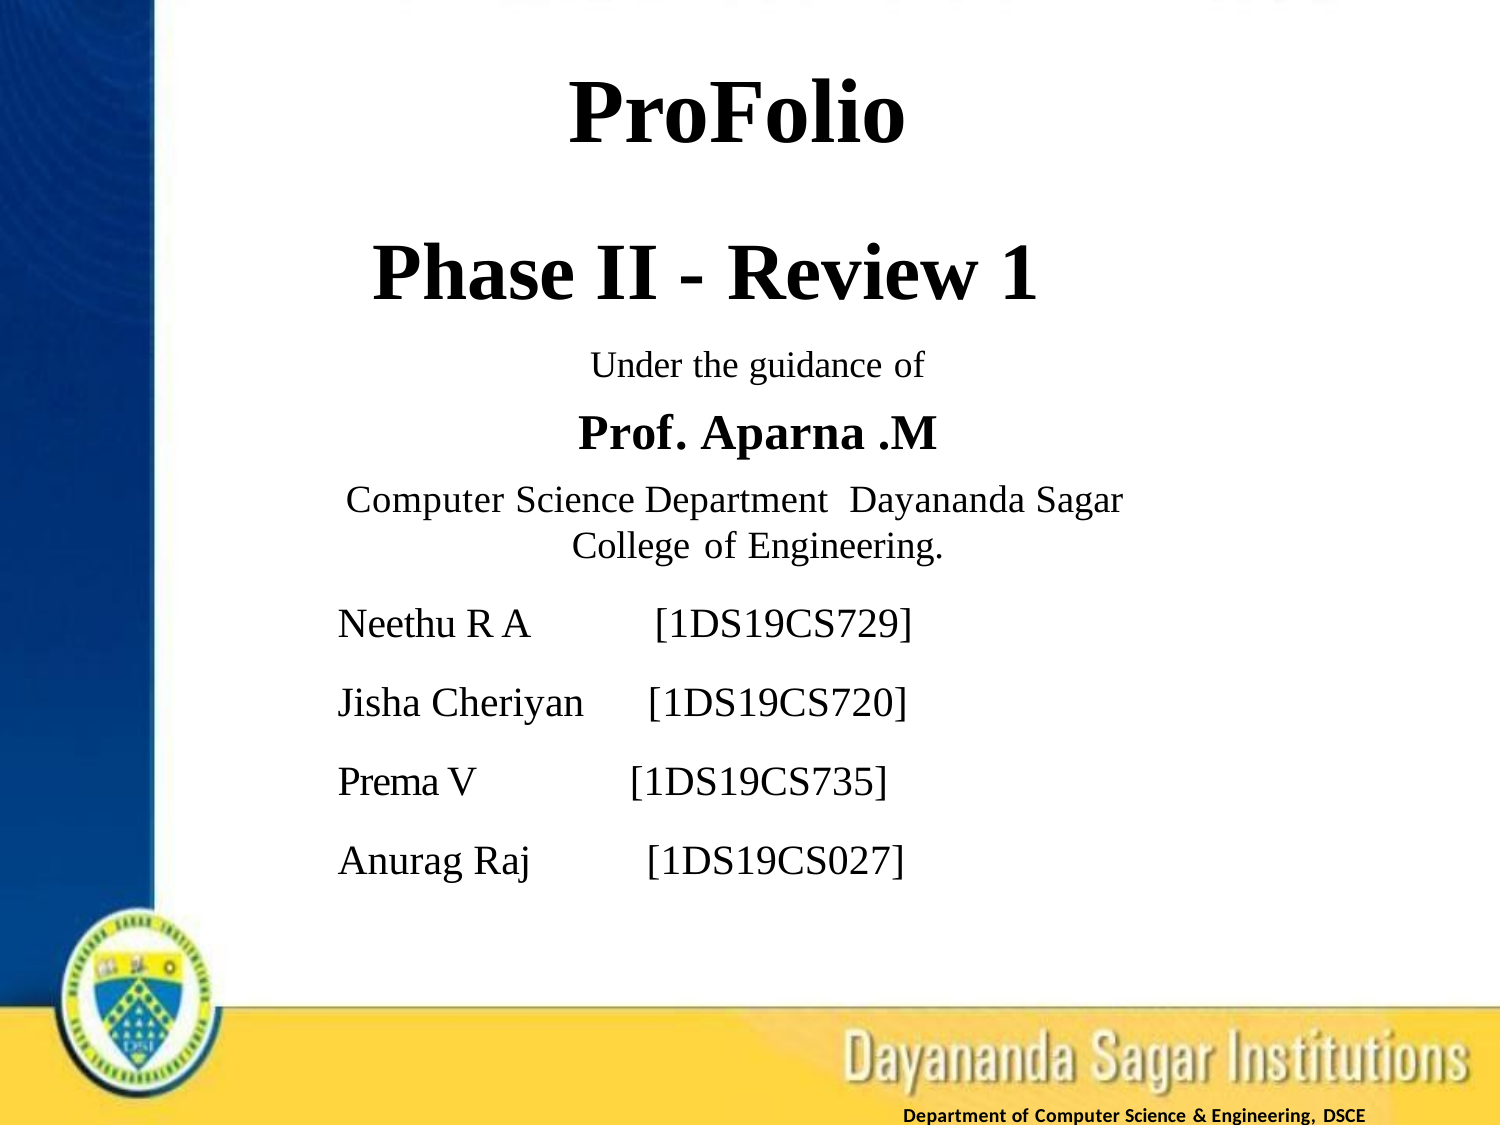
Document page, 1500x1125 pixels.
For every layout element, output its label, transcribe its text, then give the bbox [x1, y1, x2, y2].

footer Department of Computer Science & Engineering, DSCE [901, 1105, 1372, 1125]
text_box Phase II - Review 1 Under the guidance of Prof. Aparna .M Computer Science Department Dayananda Sagar College of Engineering. Neethu R A [1DS19CS729] Jisha Cheriyan [1DS19CS720] Prema V [1DS19CS735] Anurag Raj [1DS19CS027] [324, 162, 1288, 973]
title ProFolio [103, 50, 1397, 252]
picture [0, 0, 1500, 1125]
